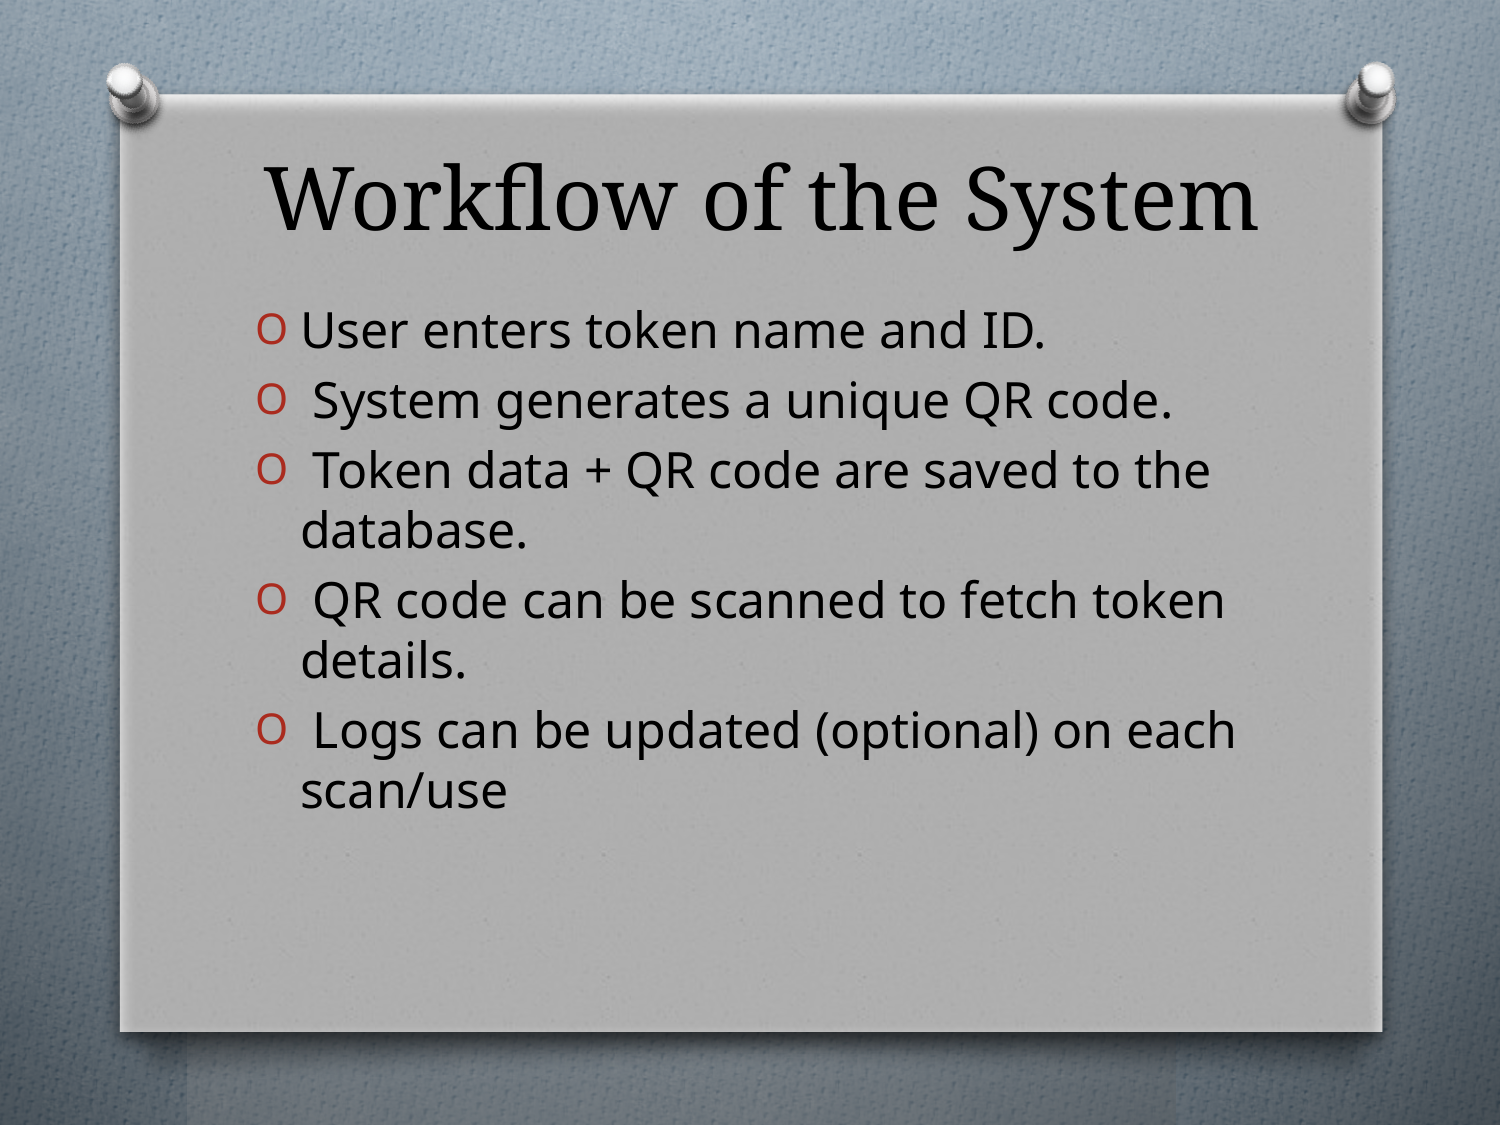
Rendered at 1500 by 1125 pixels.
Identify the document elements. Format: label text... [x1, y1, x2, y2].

title Workflow of the System [179, 134, 1323, 362]
picture [1317, 35, 1439, 156]
picture [75, 29, 198, 153]
list User enters token name and ID. System generates a unique QR code. Token data + QR code are saved to the database. QR code can be scanned to fetch token details. Logs can be updated (optional) on each scan/use [240, 290, 1257, 939]
